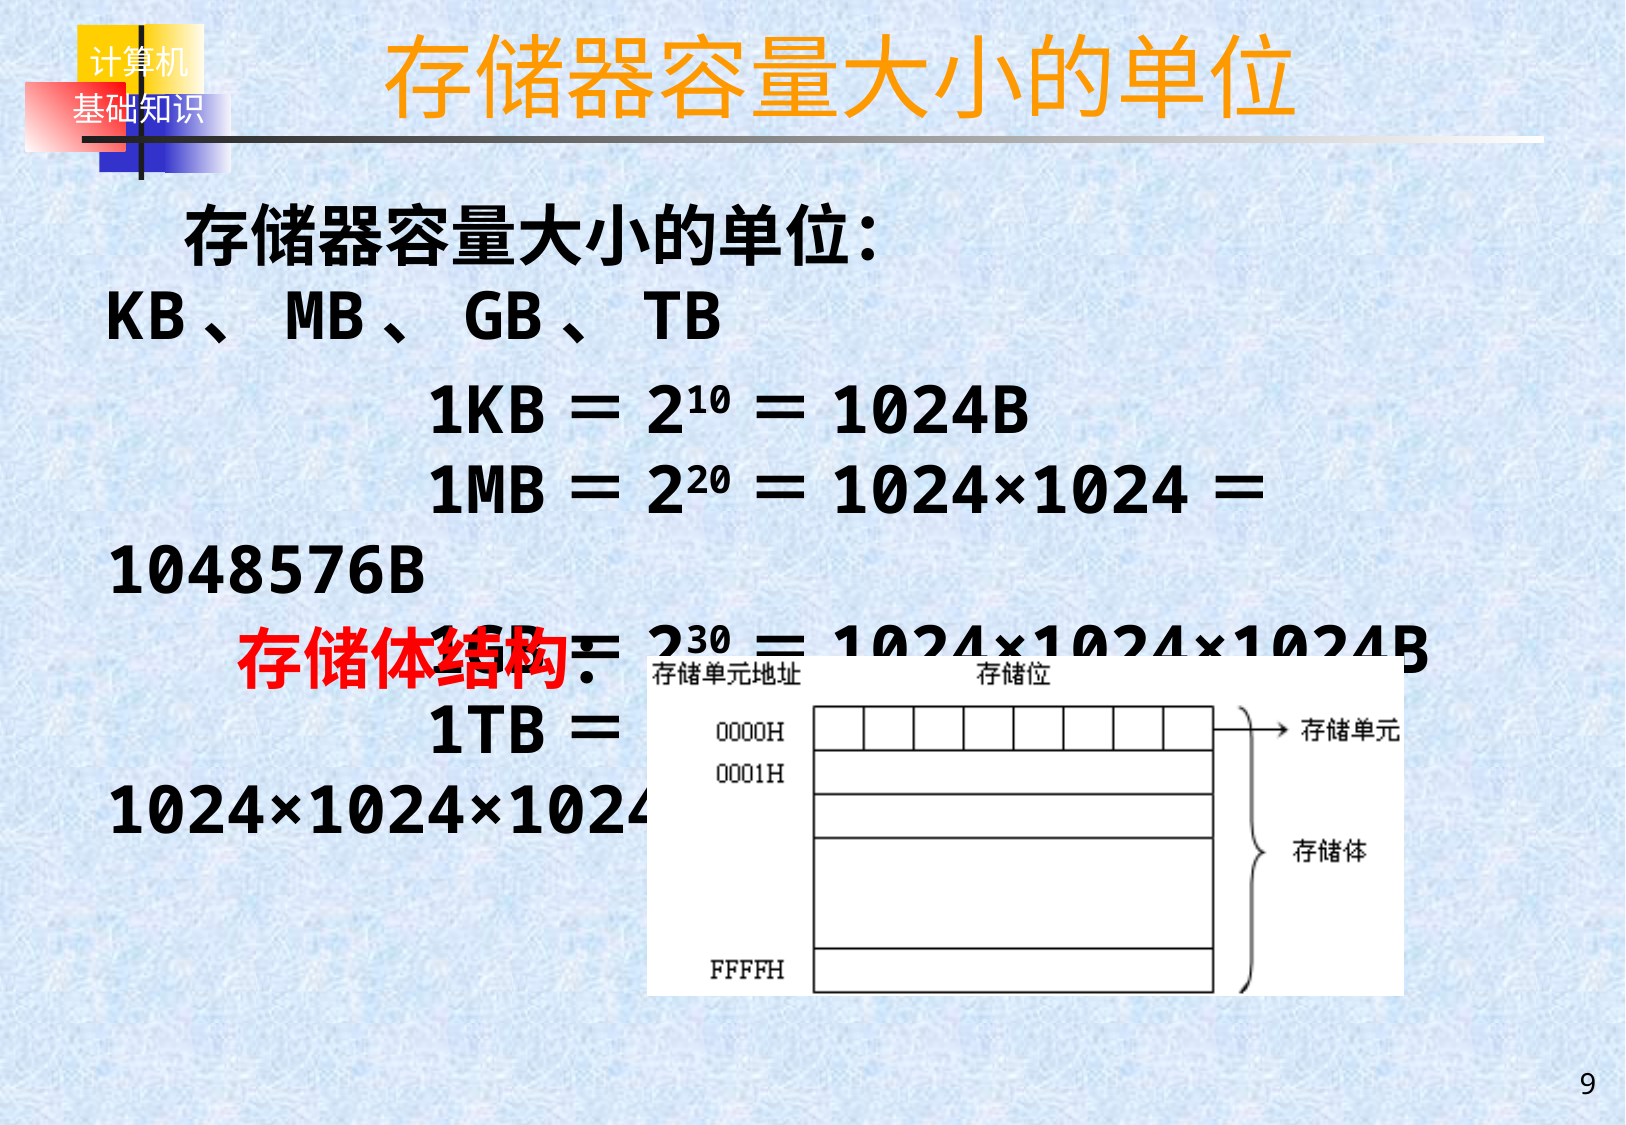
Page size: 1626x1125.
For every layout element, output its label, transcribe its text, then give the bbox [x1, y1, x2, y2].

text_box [221, 608, 1404, 996]
slide_number 9 [1438, 1062, 1612, 1113]
title 存储器容量大小的单位 [310, 12, 1372, 138]
list 存储器容量大小的单位：KB、MB、GB、TB 1KB＝210＝1024B 1MB＝220＝1024×1024＝1048576B 1GB＝230＝1024×1024×1024B 1TB＝240＝1024×1024×1024×1024B [91, 185, 1534, 634]
picture [0, 0, 1626, 1125]
